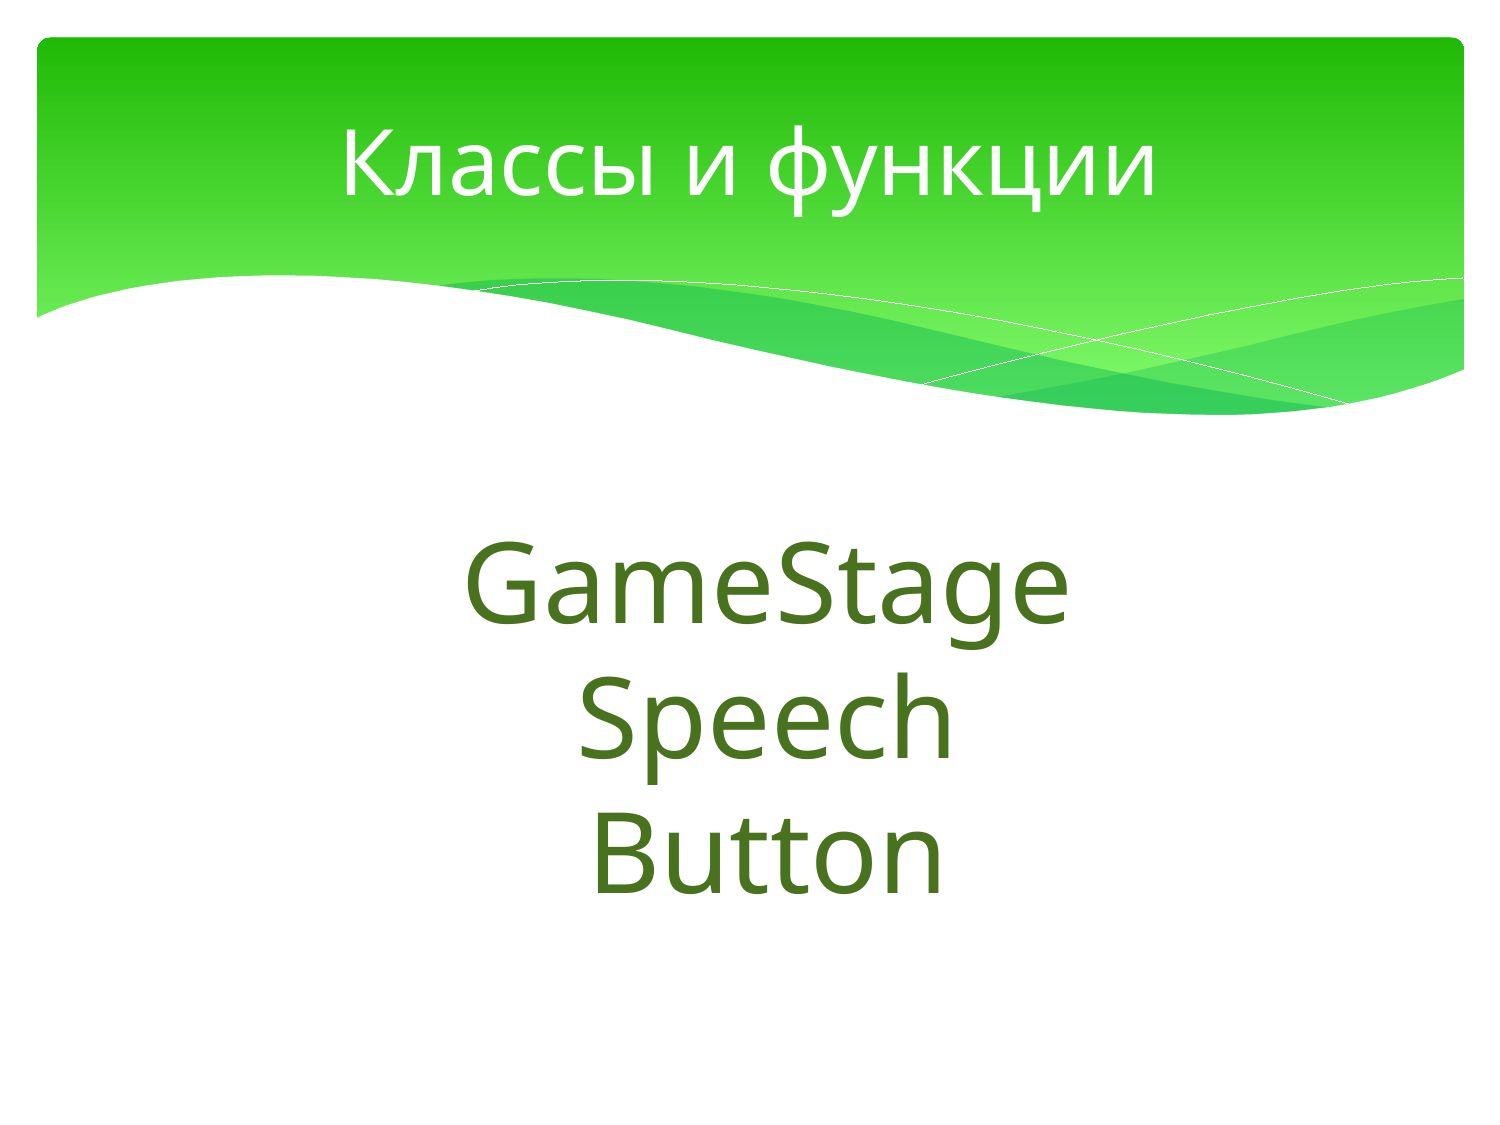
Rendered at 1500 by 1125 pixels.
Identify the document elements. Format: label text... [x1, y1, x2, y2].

text_box GameStage Speech Button [277, 503, 1258, 924]
title Классы и функции [75, 55, 1425, 261]
